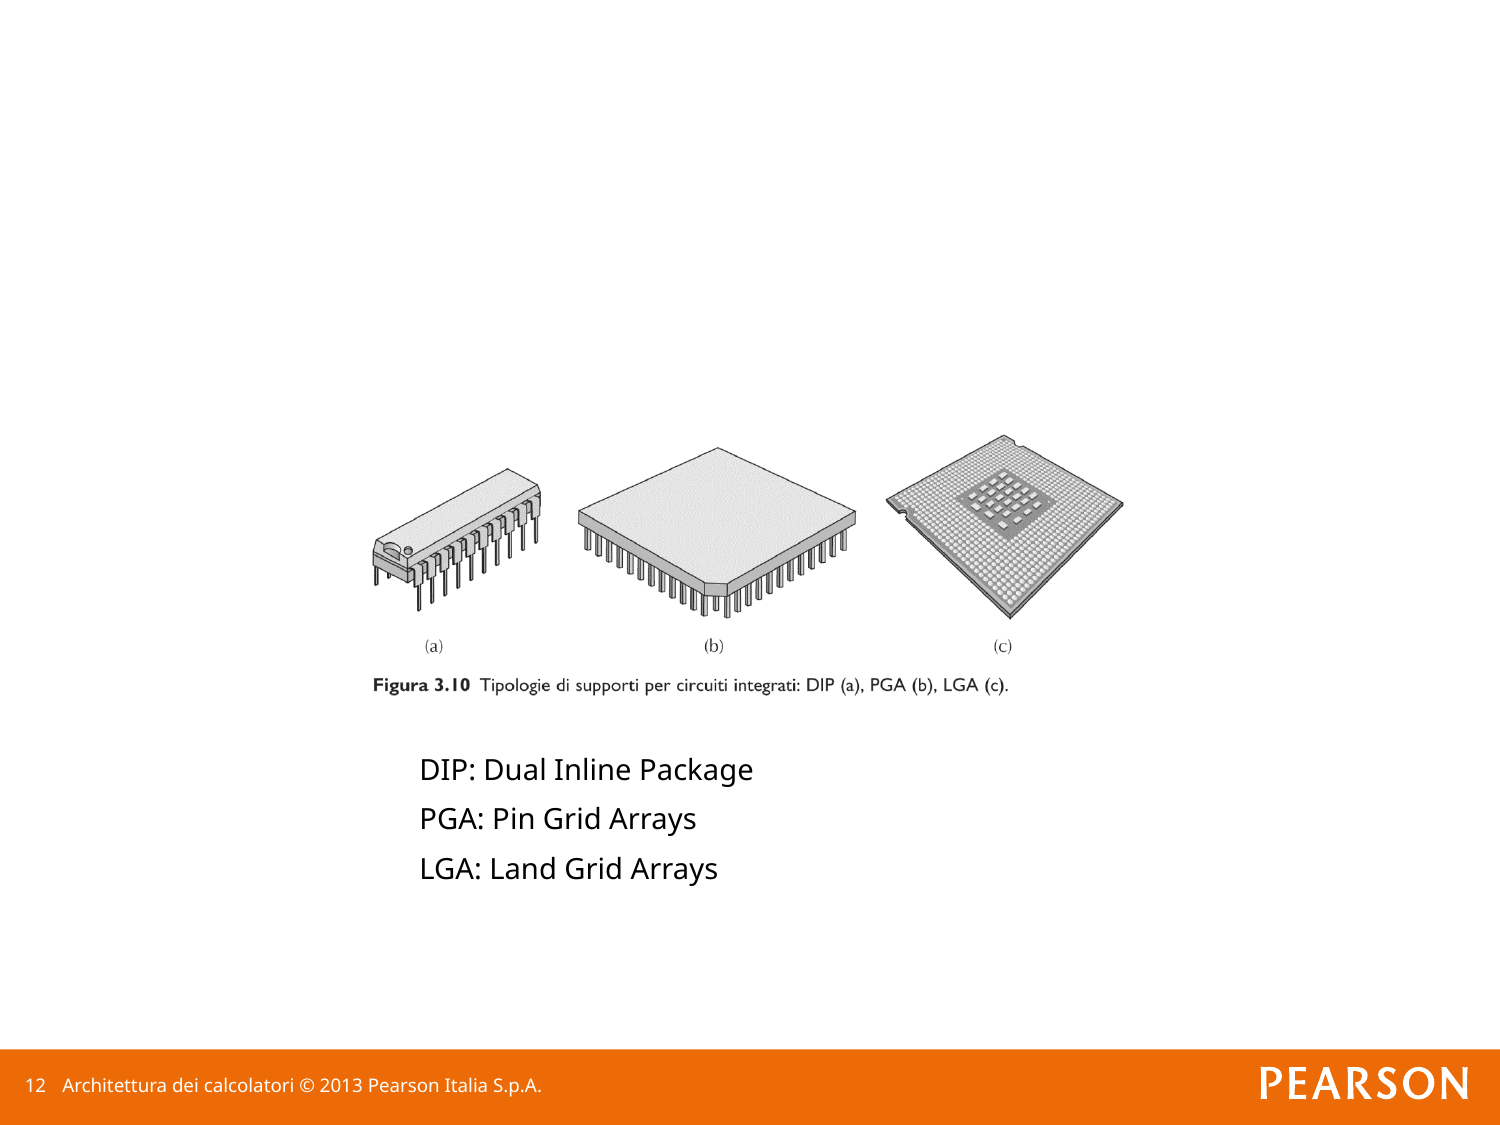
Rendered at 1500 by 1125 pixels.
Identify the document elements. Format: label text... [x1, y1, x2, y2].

footer Architettura dei calcolatori © 2013 Pearson Italia S.p.A. [80, 1073, 881, 1104]
picture [363, 418, 1137, 707]
text_box DIP: Dual Inline Package PGA: Pin Grid Arrays LGA: Land Grid Arrays [404, 743, 985, 893]
slide_number 11 [24, 1073, 80, 1104]
